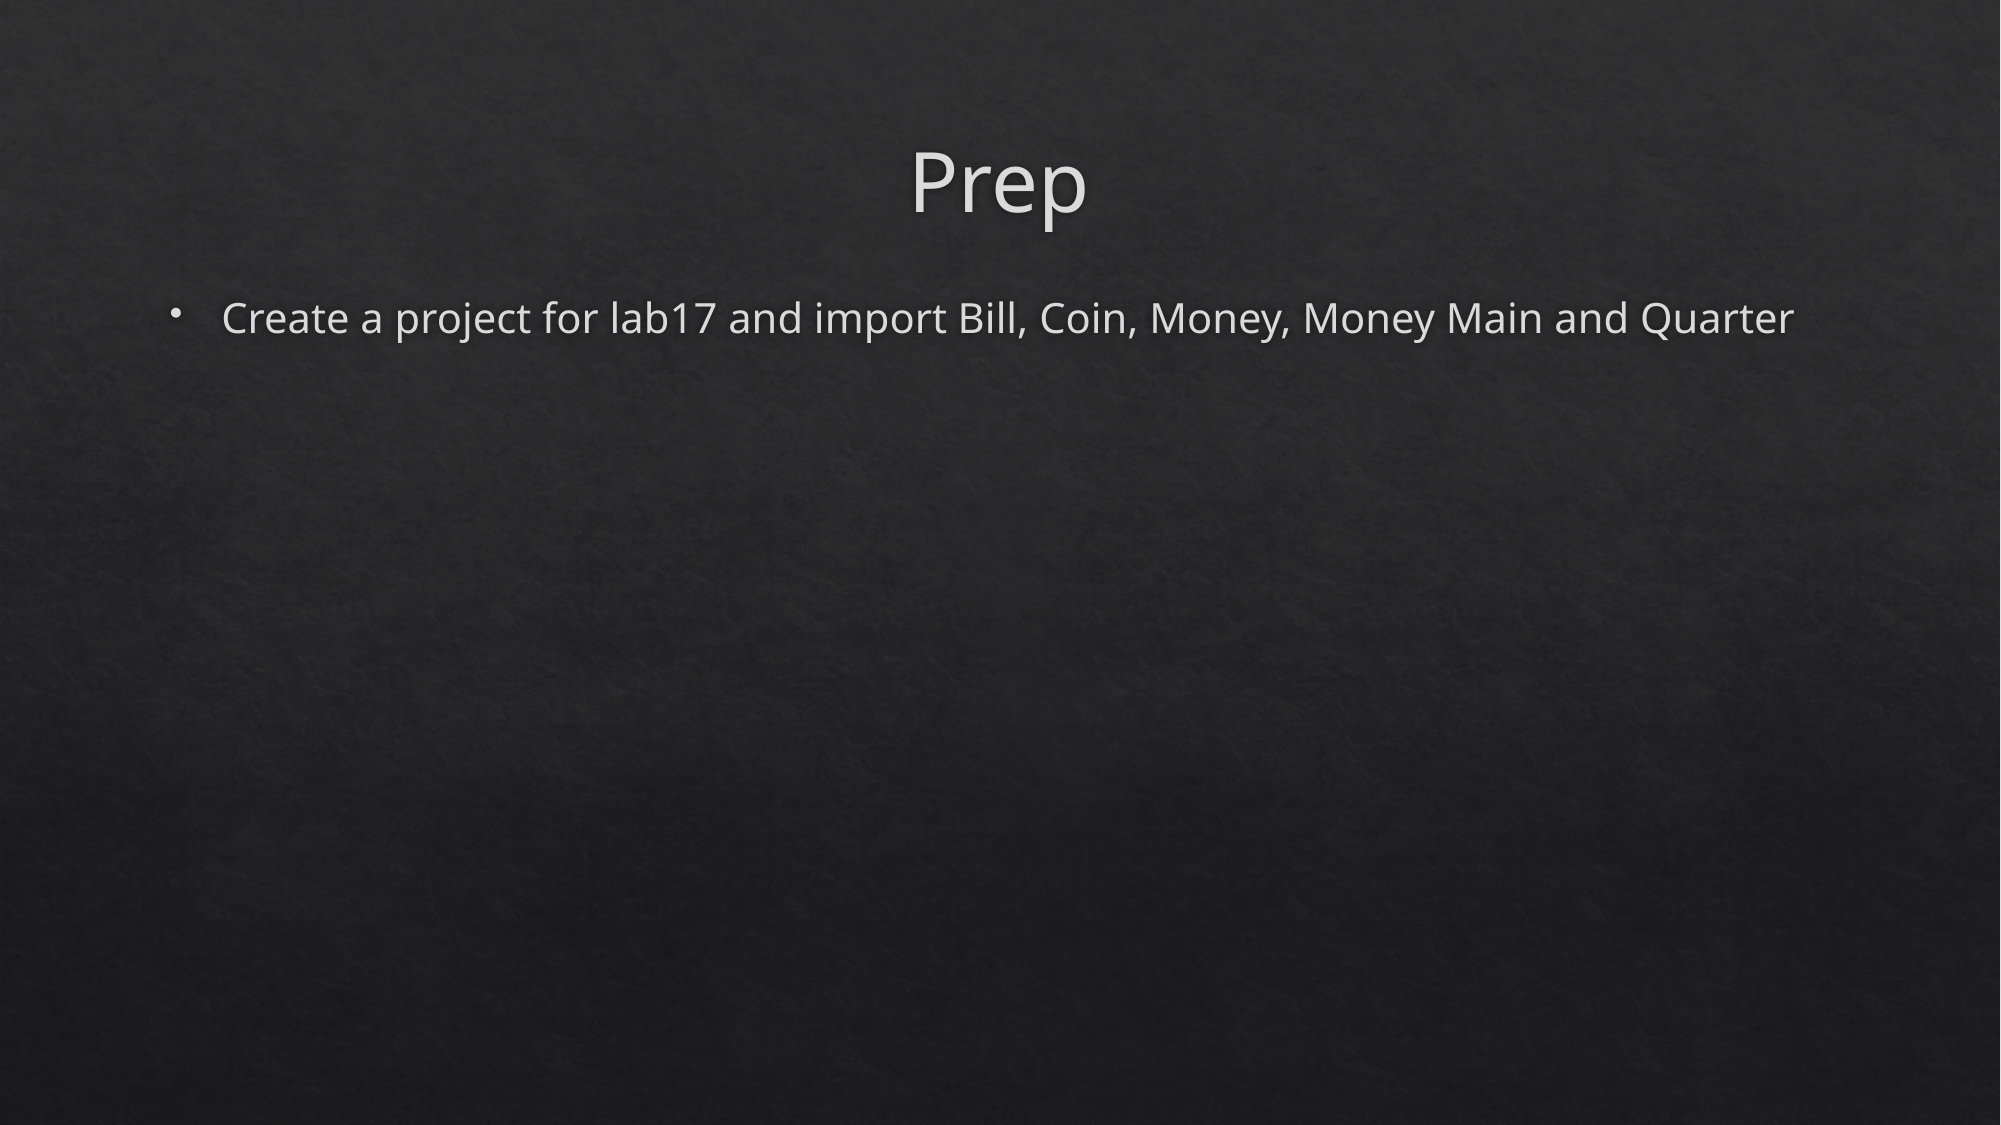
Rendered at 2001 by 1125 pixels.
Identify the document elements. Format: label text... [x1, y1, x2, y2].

list Create a project for lab17 and import Bill, Coin, Money, Money Main and Quarter [149, 284, 1849, 950]
title Prep [149, 99, 1849, 260]
